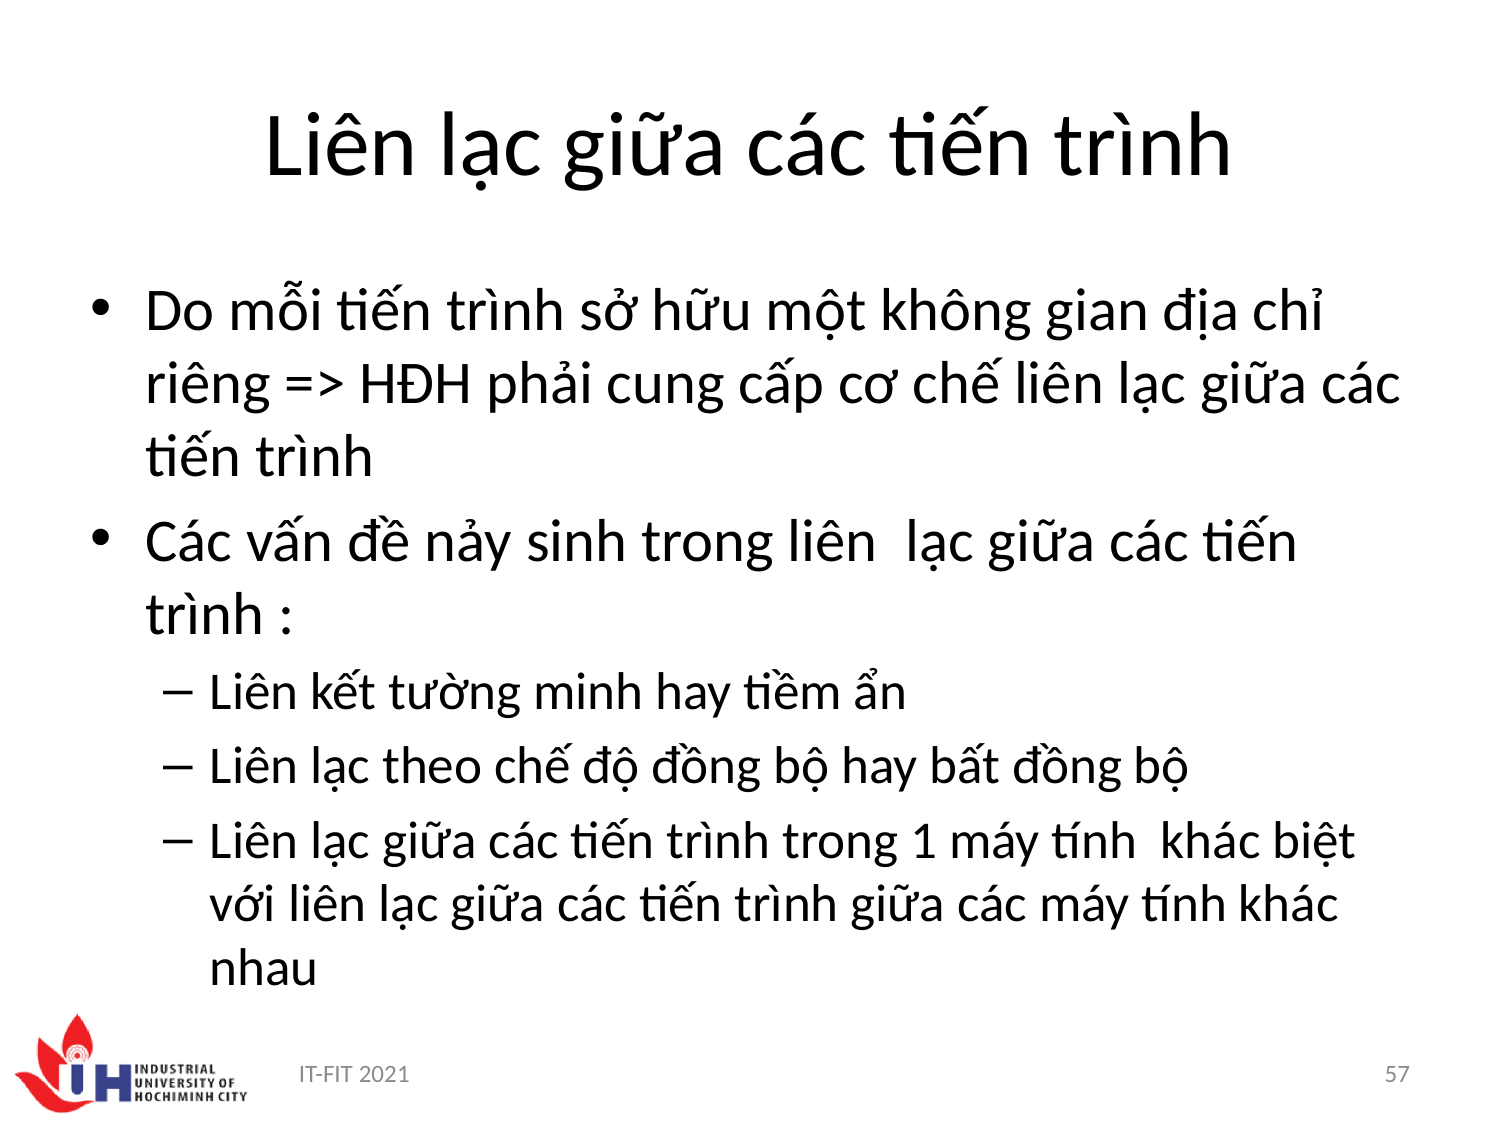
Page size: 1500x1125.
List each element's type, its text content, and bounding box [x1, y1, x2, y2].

picture [11, 1012, 250, 1115]
title Liên lạc giữa các tiến trình [75, 45, 1425, 233]
slide_number IT-FIT 2021 [75, 1042, 425, 1103]
slide_number 57 [1074, 1042, 1425, 1103]
list Do mỗi tiến trình sở hữu một không gian địa chỉ riêng => HĐH phải cung cấp cơ chế liên lạc giữa các tiến trình Các vấn đề nảy sinh trong liên lạc giữa các tiến trình : Liên kết tường minh hay tiềm ẩn Liên lạc theo chế độ đồng bộ hay bất đồng bộ Liên lạc giữa các tiến trình trong 1 máy tính khác biệt với liên lạc giữa các tiến trình giữa các máy tính khác nhau [75, 262, 1425, 1005]
